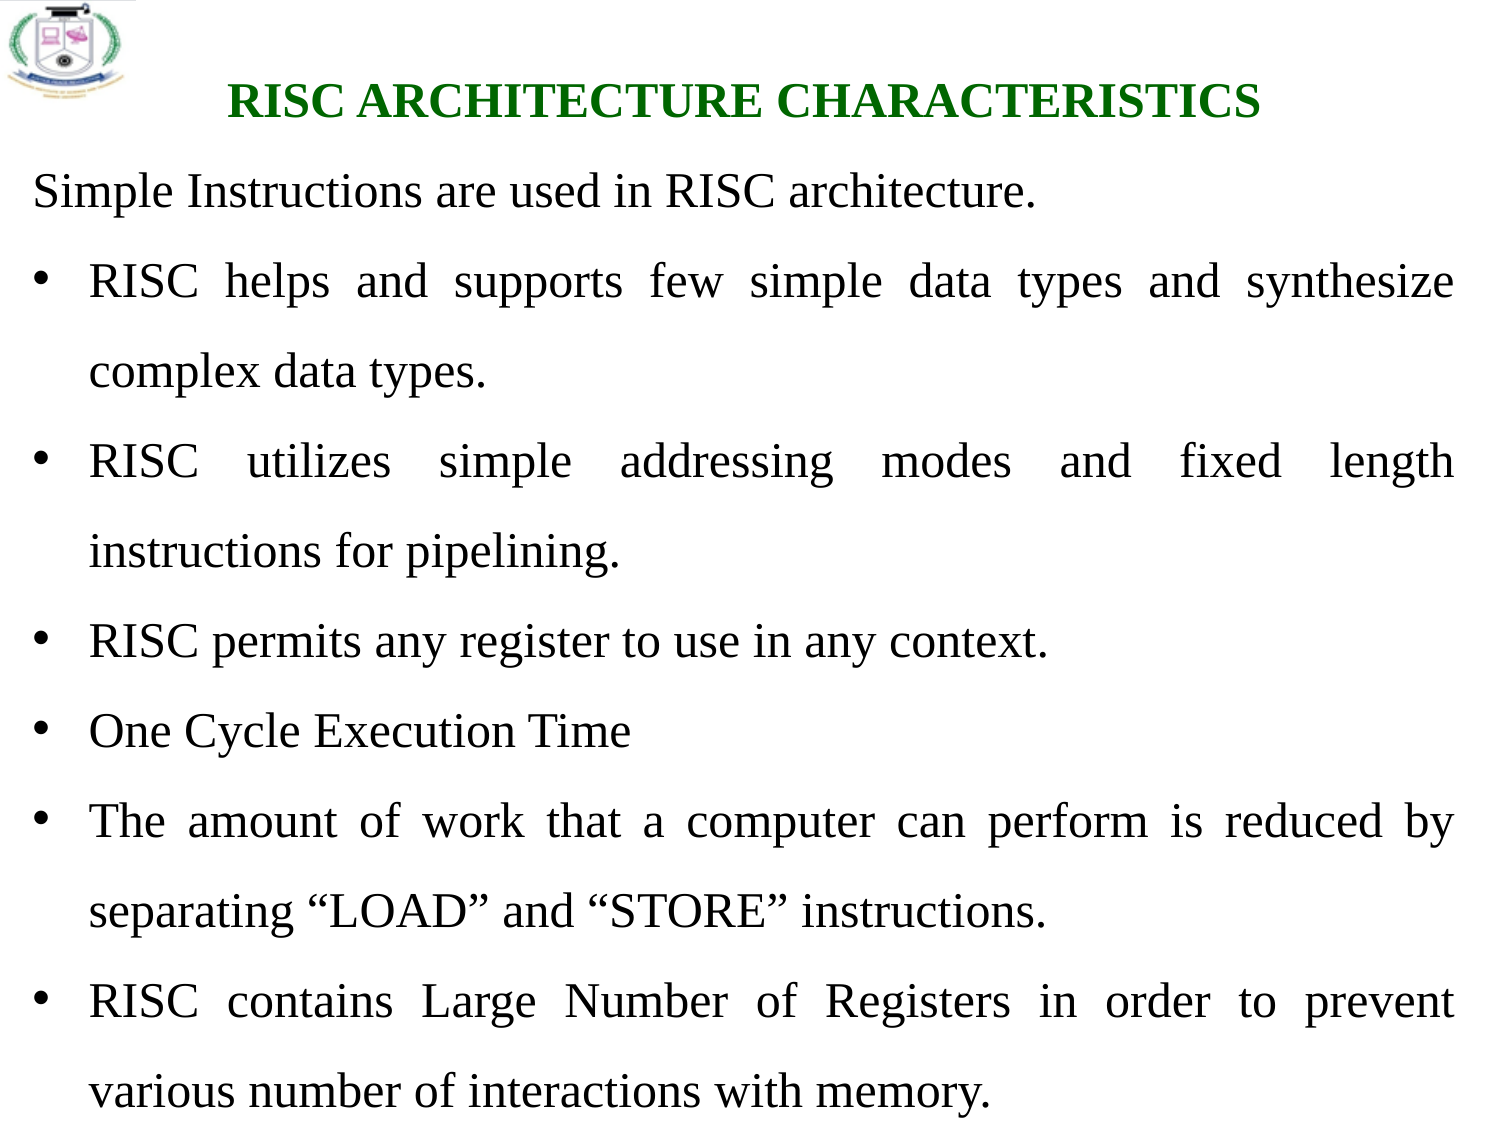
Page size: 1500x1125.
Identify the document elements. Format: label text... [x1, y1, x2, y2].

picture [0, 0, 136, 107]
text_box RISC ARCHITECTURE CHARACTERISTICS Simple Instructions are used in RISC architecture. RISC helps and supports few simple data types and synthesize complex data types. RISC utilizes simple addressing modes and fixed length instructions for pipelining. RISC permits any register to use in any context. One Cycle Execution Time The amount of work that a computer can perform is reduced by separating “LOAD” and “STORE” instructions. RISC contains Large Number of Registers in order to prevent various number of interactions with memory. [17, 30, 1471, 1125]
